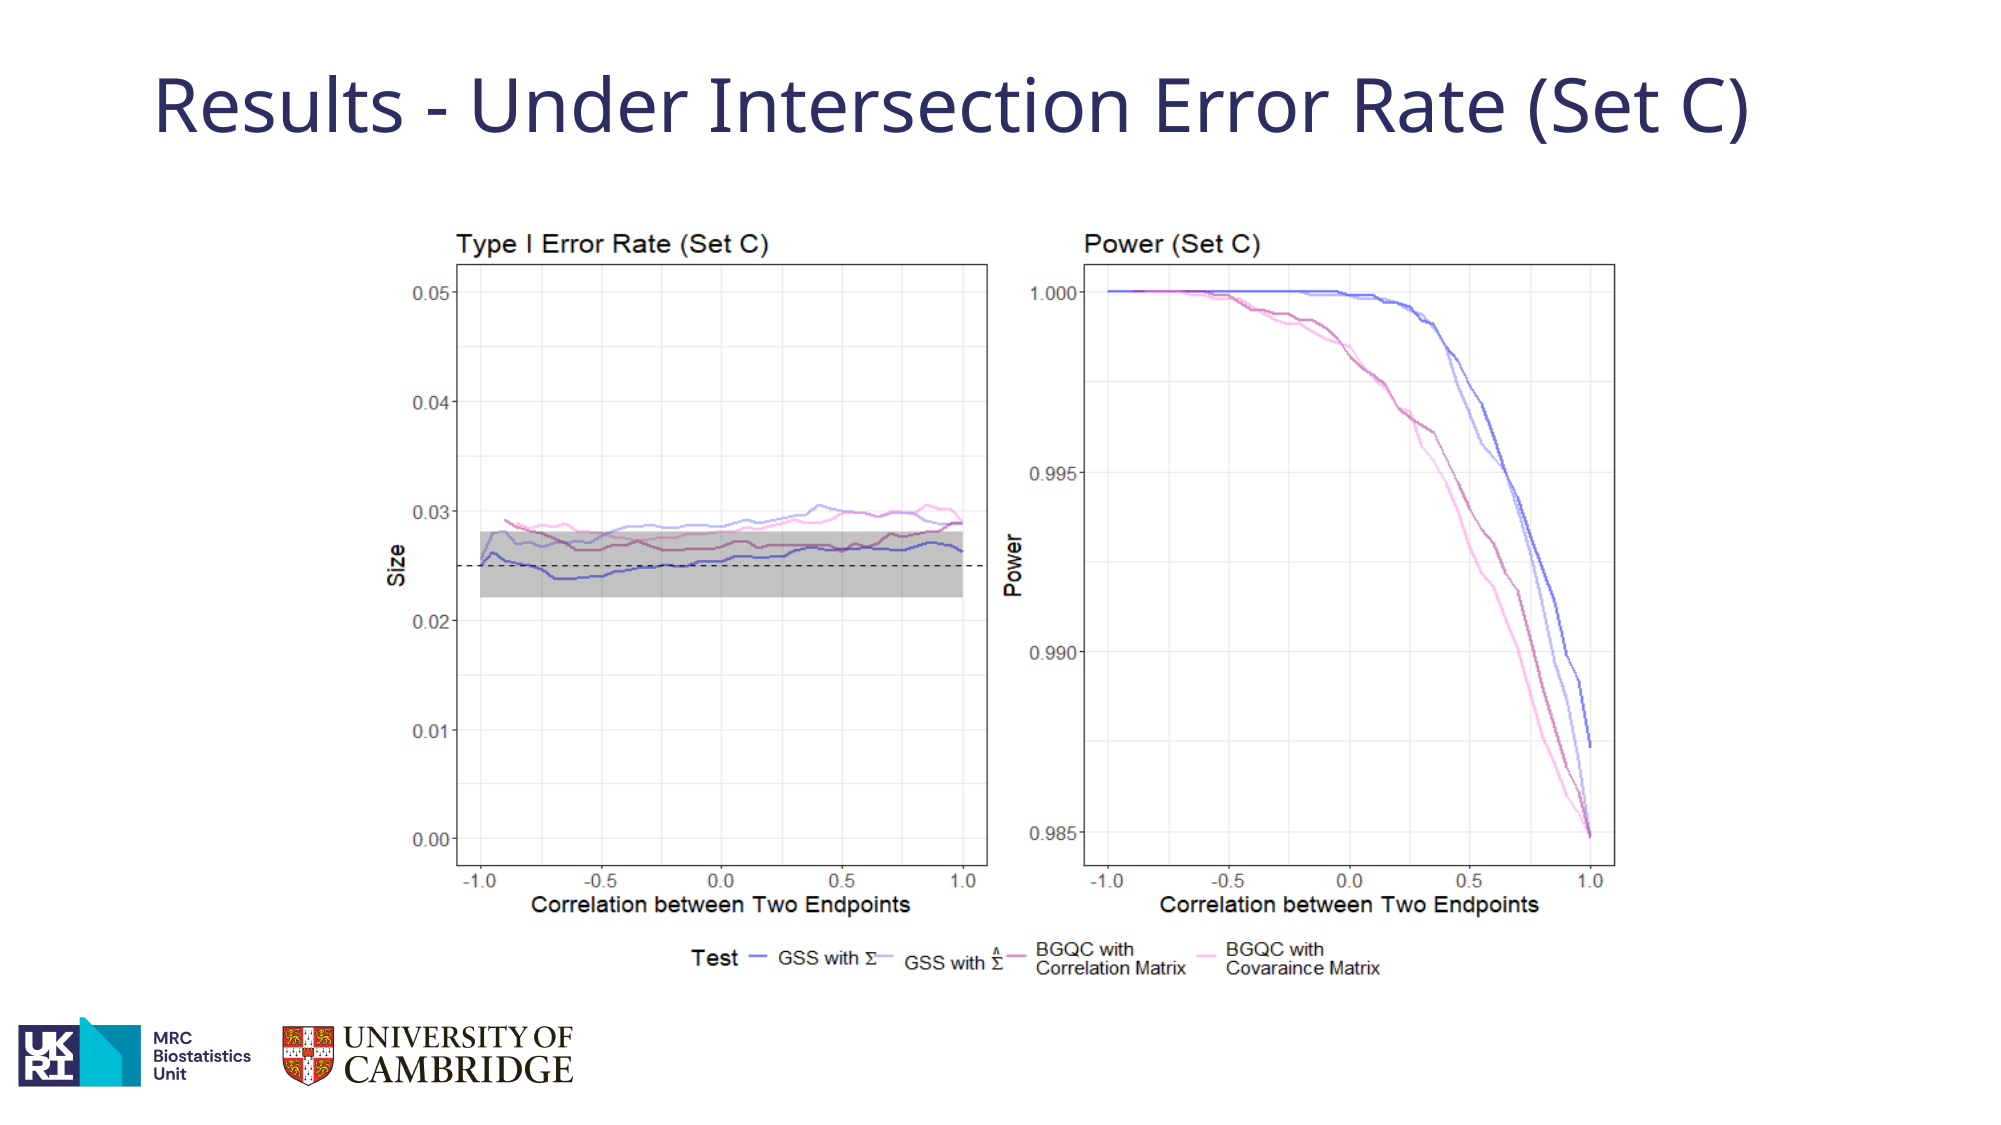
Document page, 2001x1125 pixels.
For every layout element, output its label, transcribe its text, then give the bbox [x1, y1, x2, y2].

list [370, 217, 1630, 998]
picture [0, 1006, 590, 1125]
title Results - Under Intersection Error Rate (Set C) [137, 0, 1863, 218]
